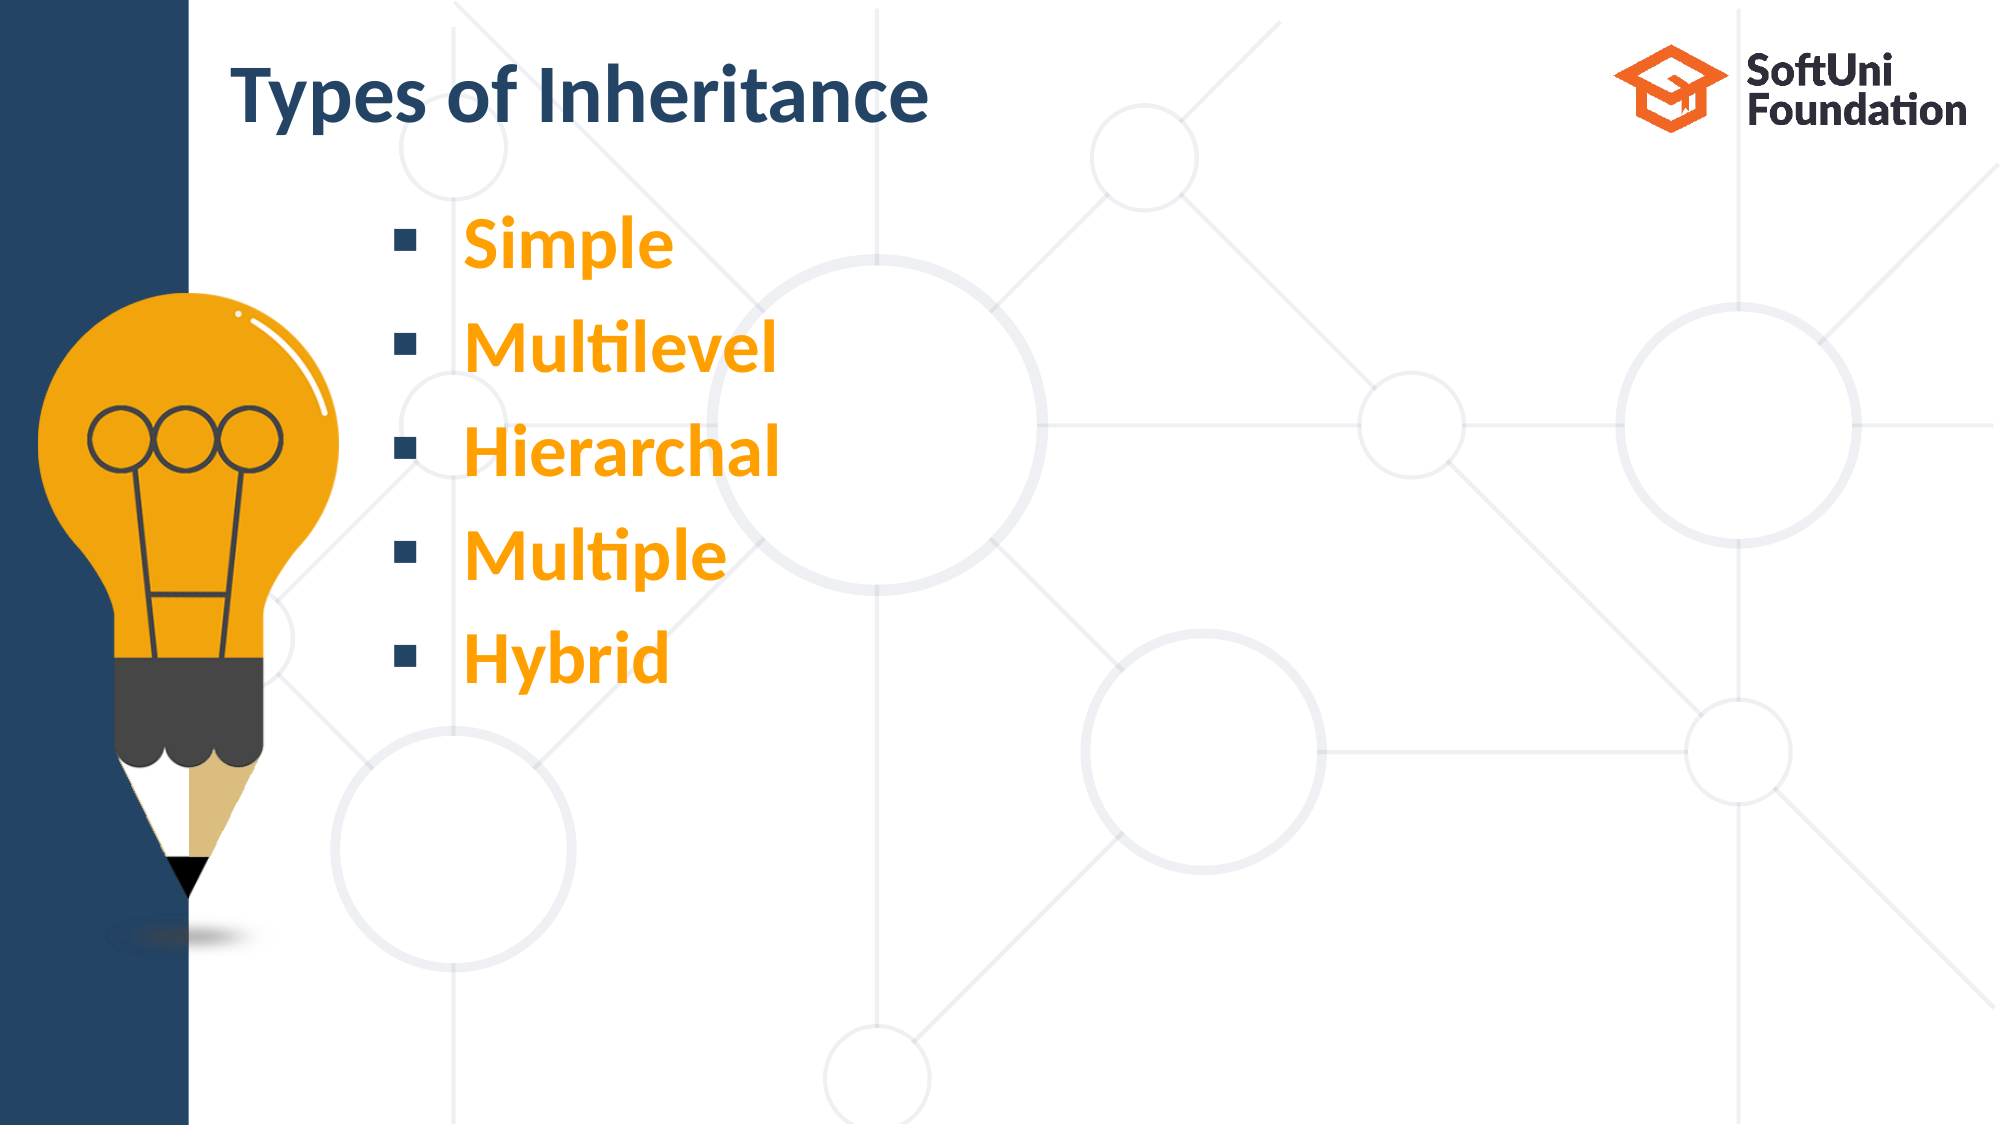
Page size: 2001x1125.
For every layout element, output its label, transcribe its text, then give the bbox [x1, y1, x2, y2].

picture [1613, 44, 1966, 133]
title Types of Inheritance [212, 16, 1591, 162]
picture [38, 293, 339, 961]
list Simple Multilevel Hierarchal Multiple Hybrid [371, 202, 1972, 1069]
